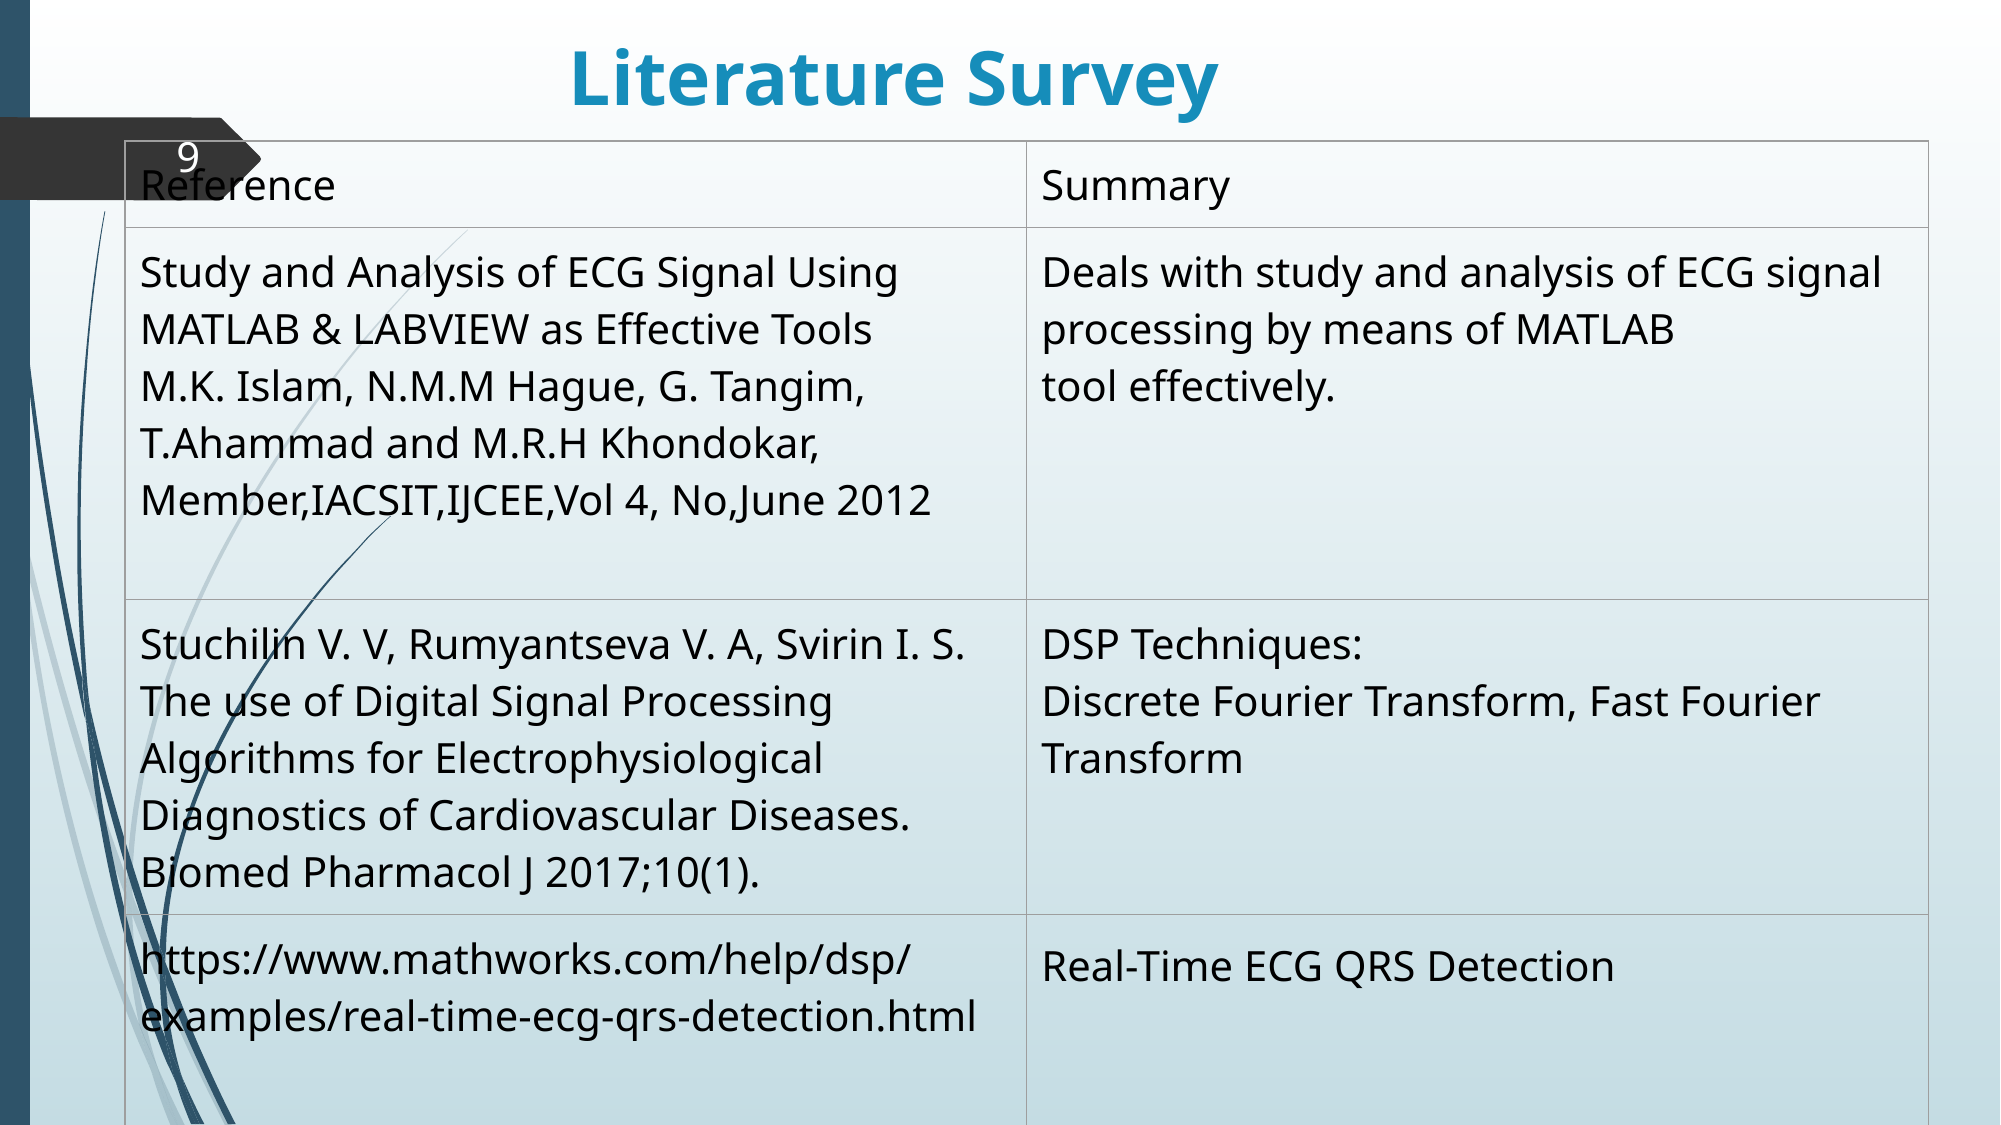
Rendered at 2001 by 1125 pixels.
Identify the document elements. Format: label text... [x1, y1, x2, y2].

table_cell Study and Analysis of ECG Signal Using MATLAB & LABVIEW as Effective Tools M.K. Islam, N.M.M Hague, G. Tangim, T.Ahammad and M.R.H Khondokar, Member,IACSIT,IJCEE,Vol 4, No,June 2012 [126, 228, 1026, 599]
table_cell Stuchilin V. V, Rumyantseva V. A, Svirin I. S. The use of Digital Signal Processing Algorithms for Electrophysiological Diagnostics of Cardiovascular Diseases. Biomed Pharmacol J 2017;10(1). [126, 600, 1026, 914]
table_header Reference [126, 142, 1026, 227]
table_cell Real-Time ECG QRS Detection [1027, 915, 1928, 1125]
slide_number ‹#› [87, 129, 216, 190]
table_cell Deals with study and analysis of ECG signal processing by means of MATLAB tool effectively. [1027, 228, 1928, 599]
table_cell https://www.mathworks.com/help/dsp/examples/real-time-ecg-qrs-detection.html [126, 915, 1026, 1125]
table_cell DSP Techniques: Discrete Fourier Transform, Fast Fourier Transform [1027, 600, 1928, 914]
table_header Summary [1027, 142, 1928, 227]
title Literature Survey [124, 22, 1588, 130]
